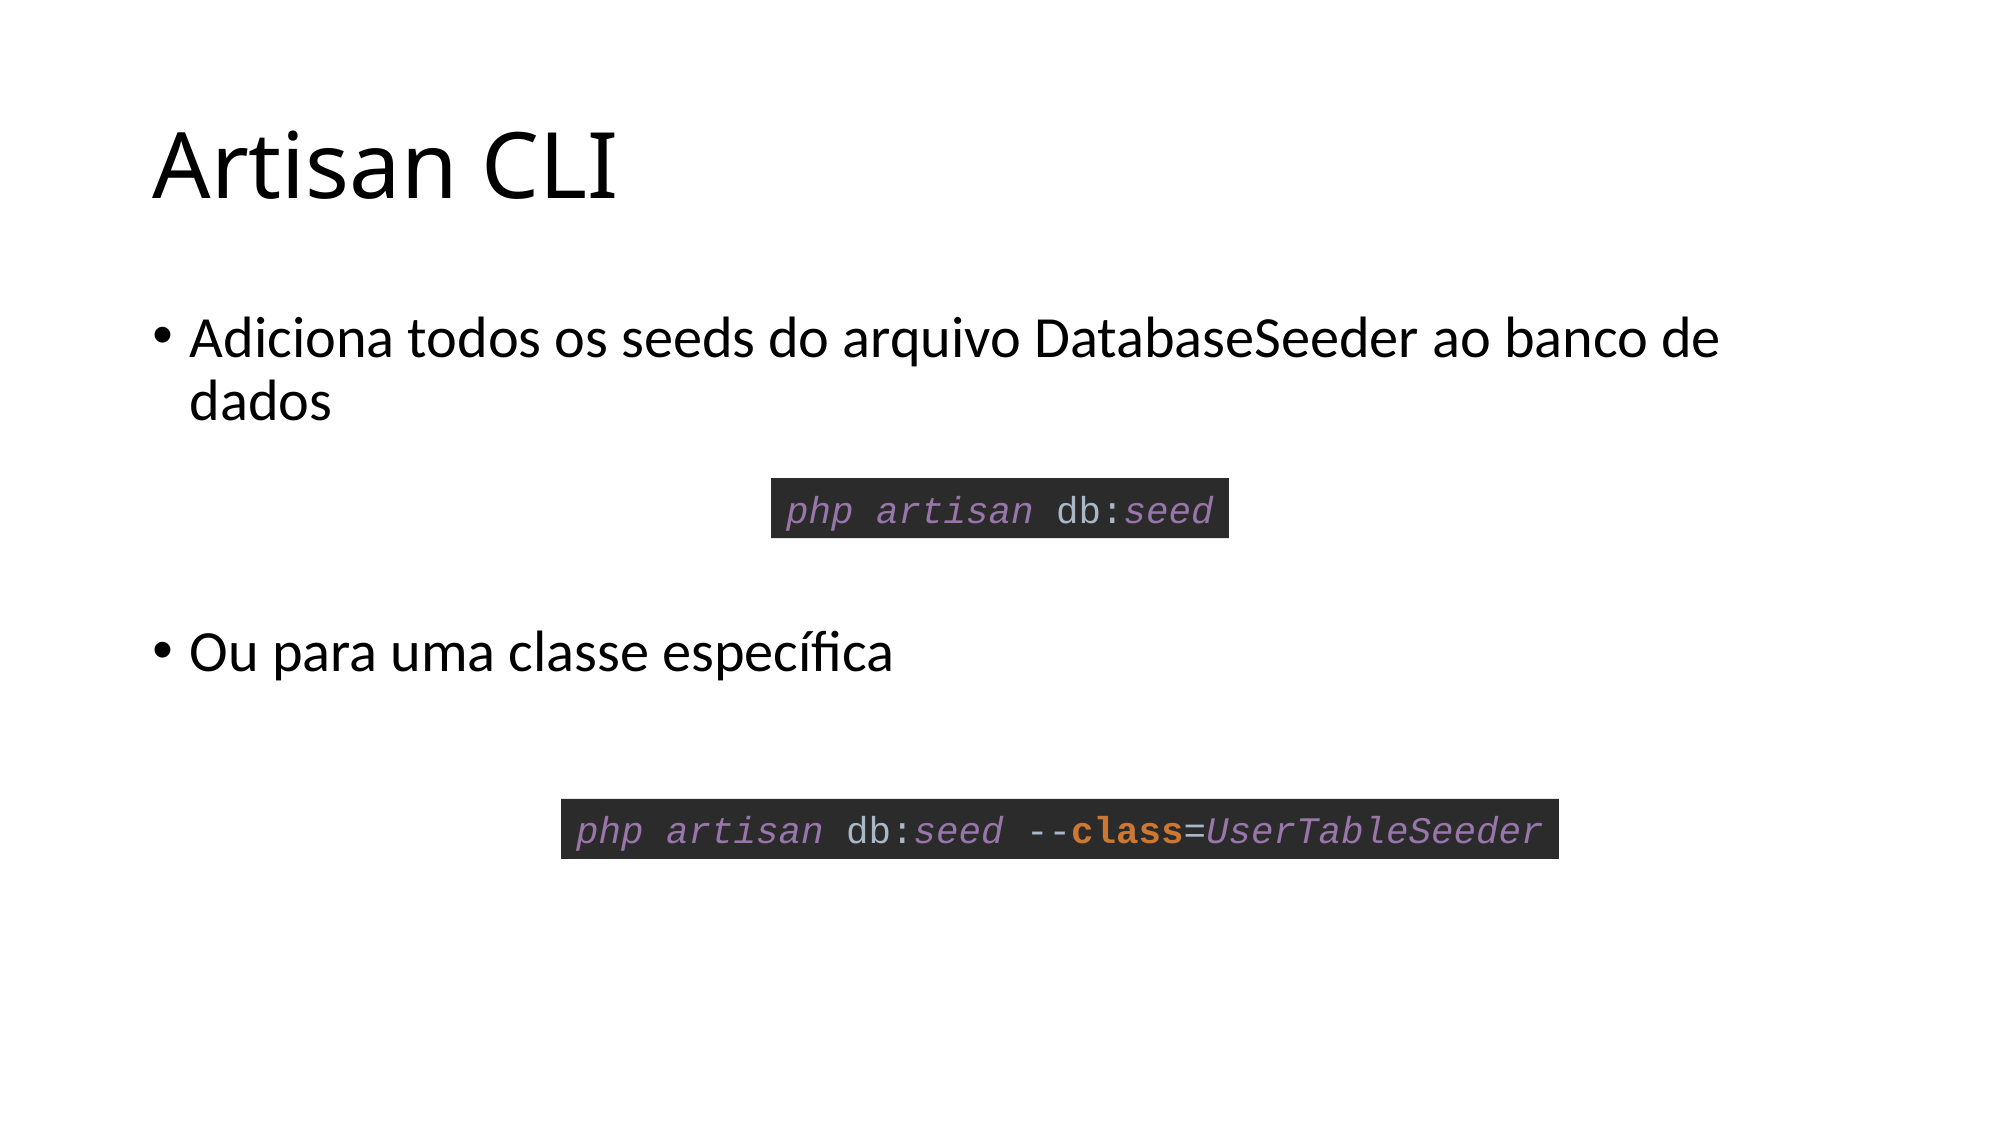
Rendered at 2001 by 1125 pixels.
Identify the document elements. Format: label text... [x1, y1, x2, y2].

text_box php artisan db:seed --class=UserTableSeeder [561, 798, 1559, 859]
list Adiciona todos os seeds do arquivo DatabaseSeeder ao banco de dados Ou para uma classe específica [137, 299, 1863, 1014]
text_box php artisan db:seed [771, 478, 1229, 539]
title Artisan CLI [137, 59, 1863, 278]
